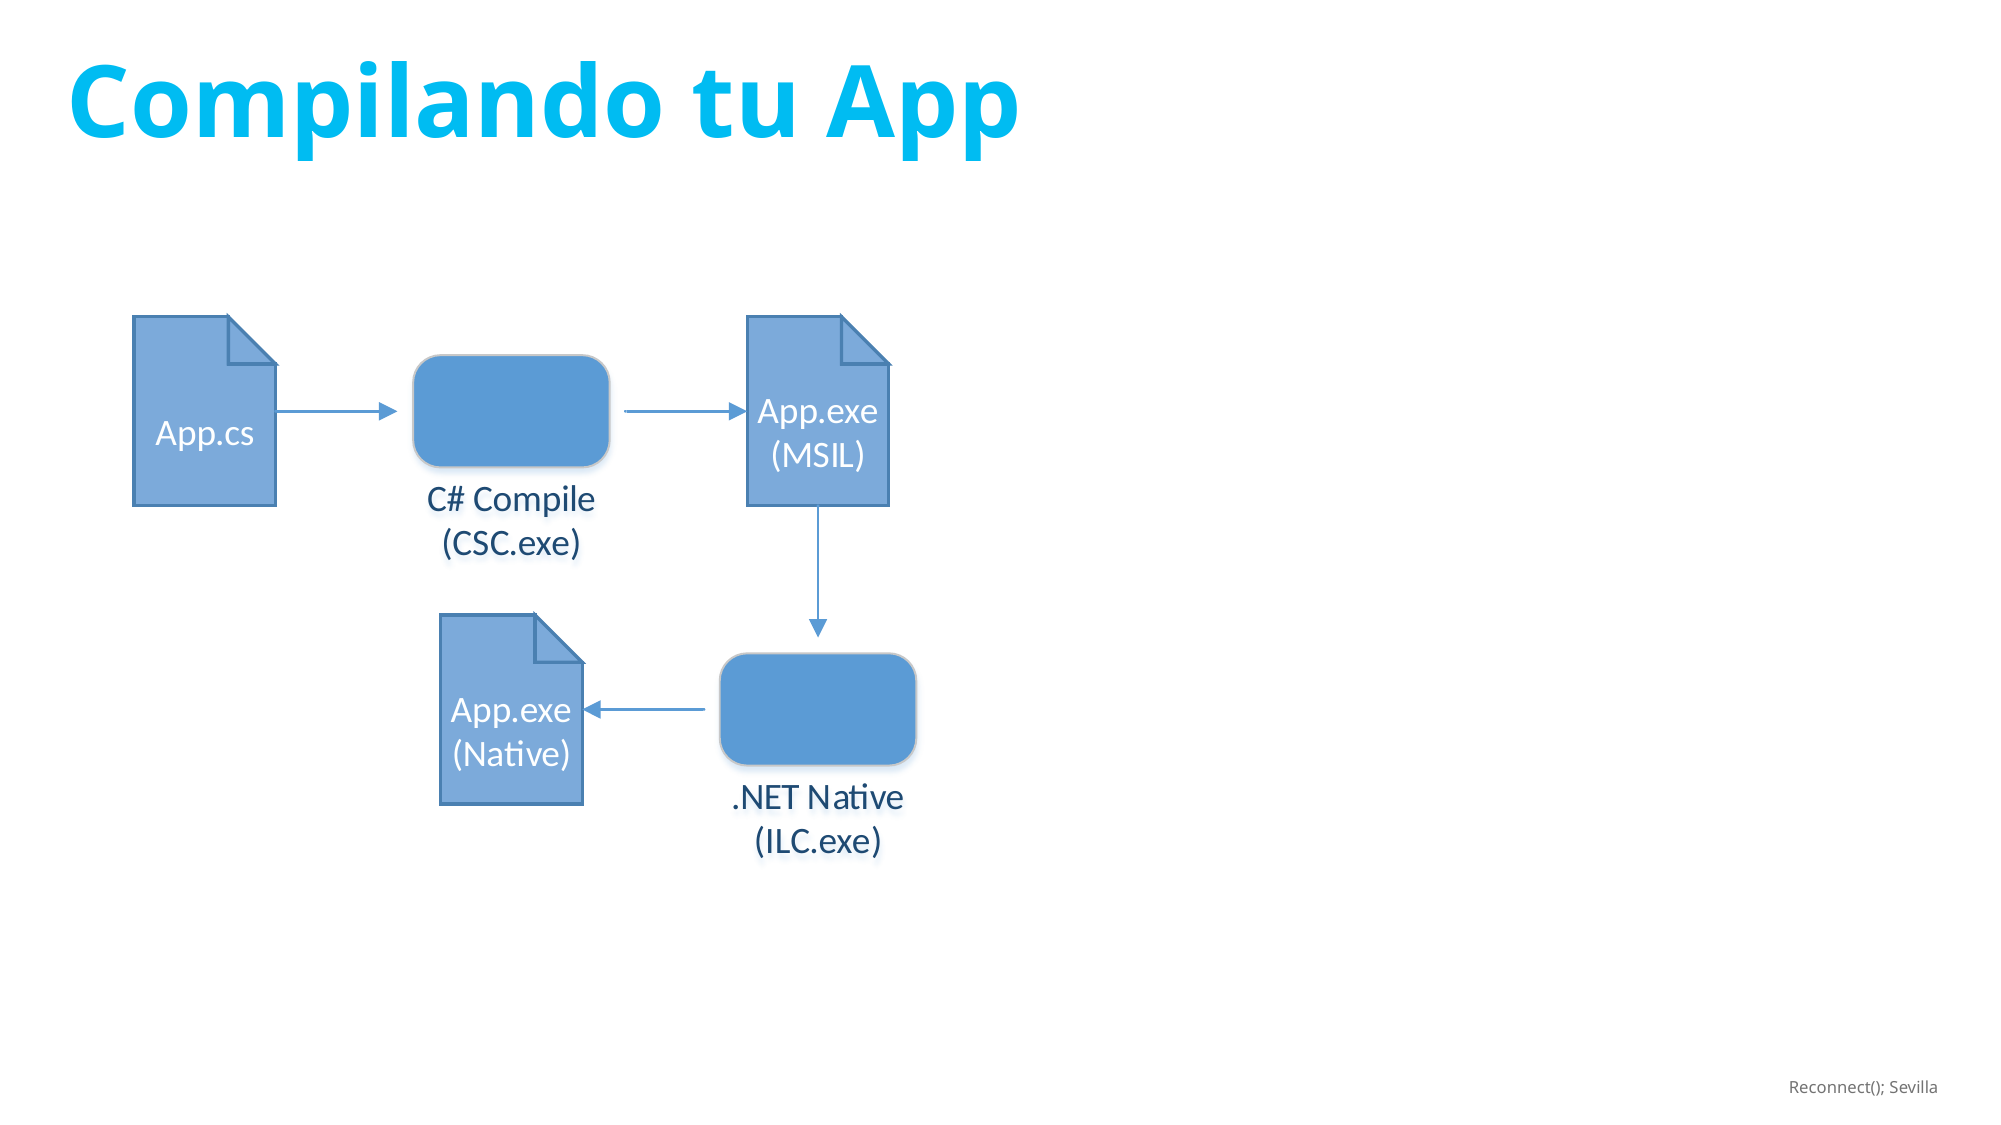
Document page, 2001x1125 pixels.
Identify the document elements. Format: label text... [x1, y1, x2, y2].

title Compilando tu App [44, 33, 1956, 195]
picture [129, 310, 932, 896]
